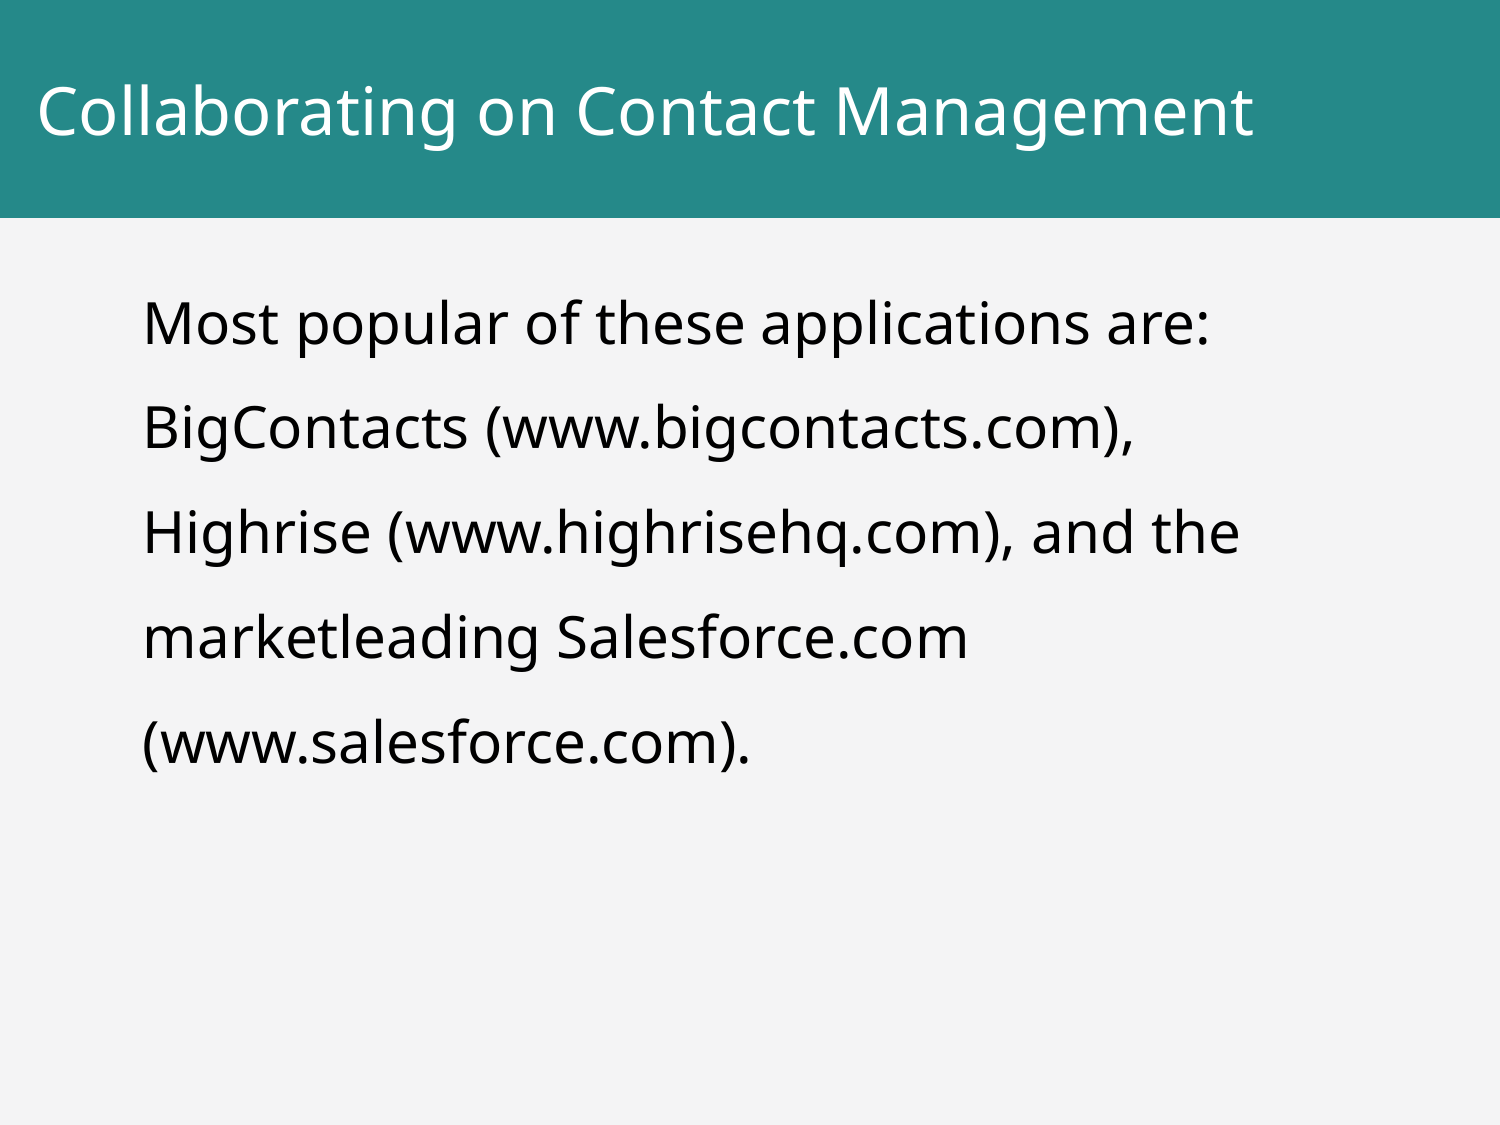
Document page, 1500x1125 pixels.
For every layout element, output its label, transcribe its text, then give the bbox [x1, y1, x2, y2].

list Most popular of these applications are: BigContacts (www.bigcontacts.com), Highrise (www.highrisehq.com), and the marketleading Salesforce.com (www.salesforce.com). [127, 243, 1373, 1087]
title Collaborating on Contact Management [21, 0, 1419, 218]
